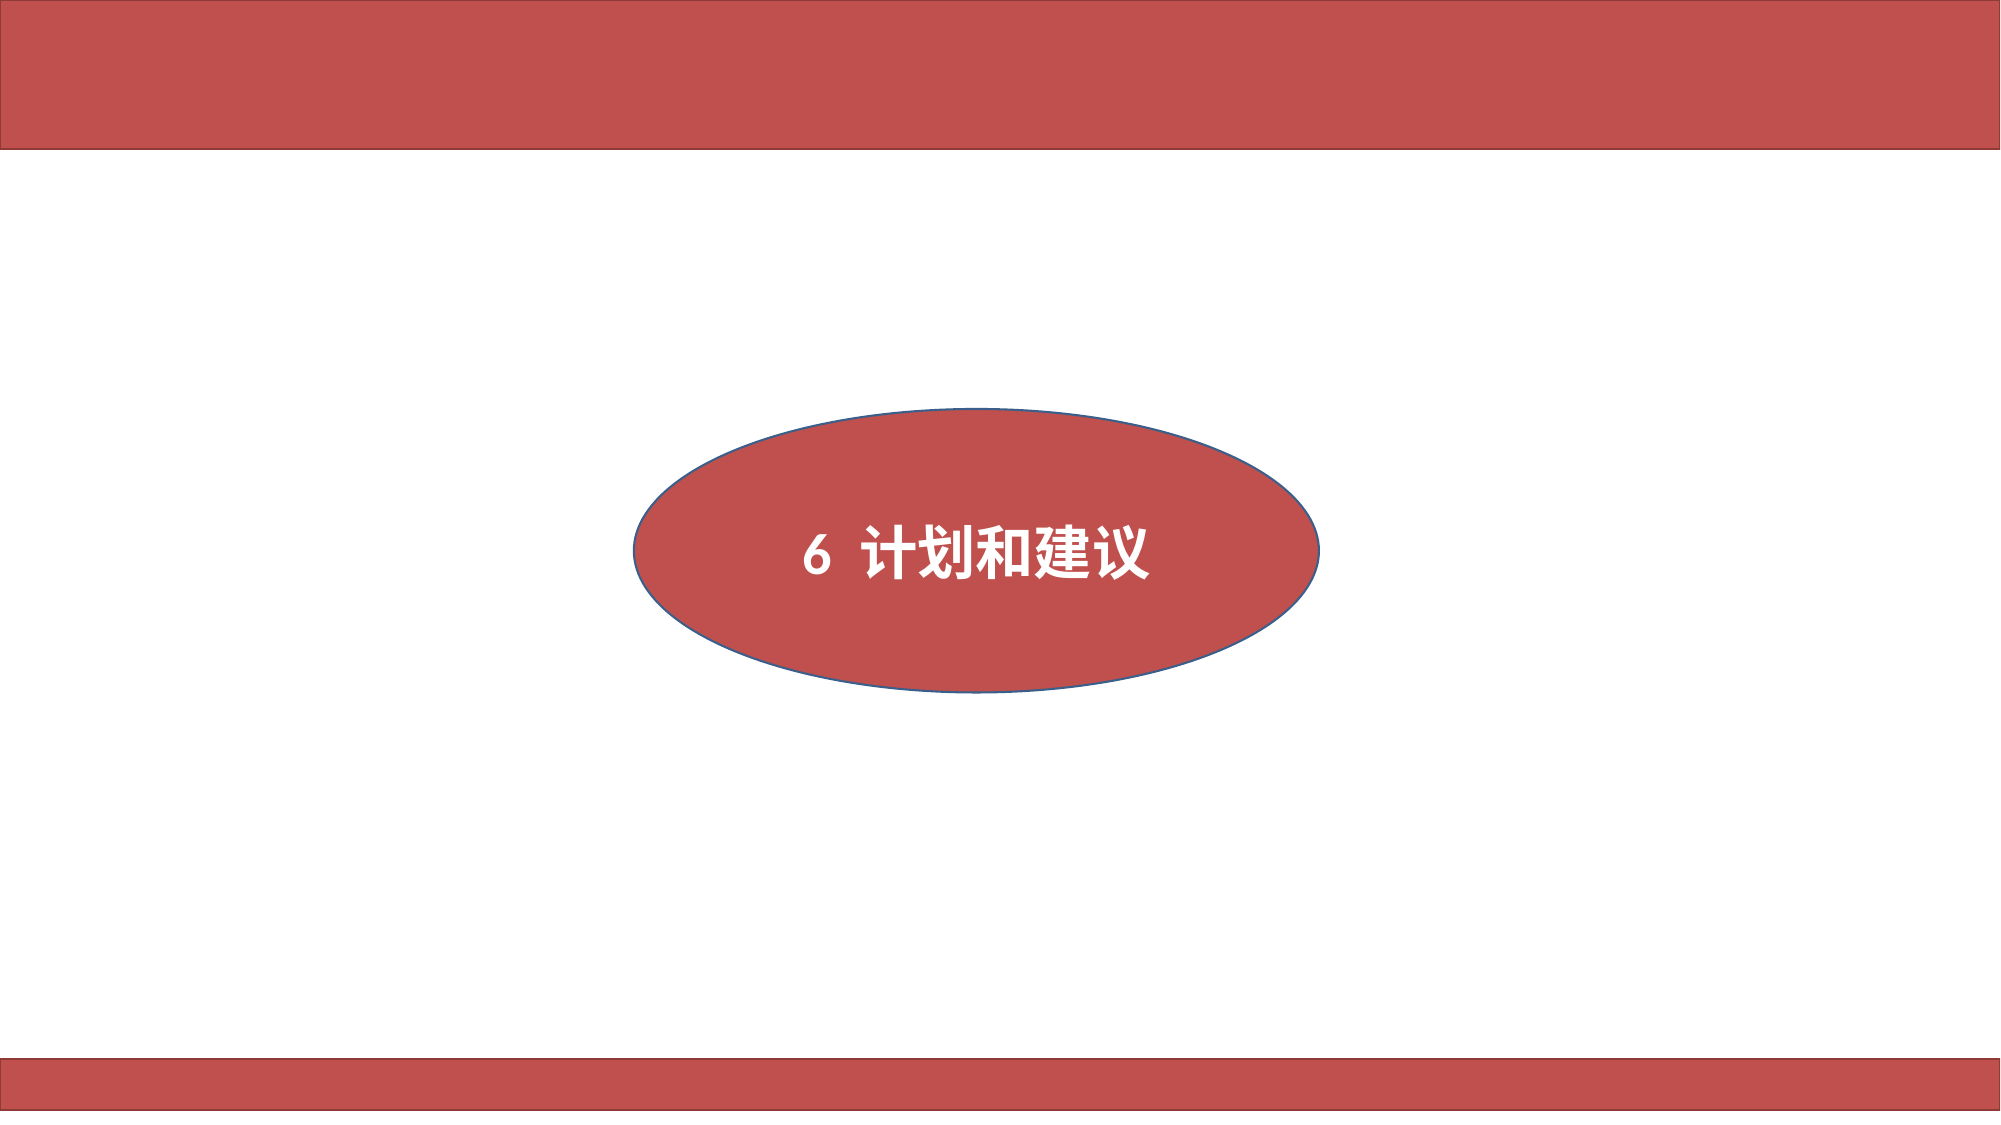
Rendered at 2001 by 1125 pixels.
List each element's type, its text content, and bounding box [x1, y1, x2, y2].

text_box 6 计划和建议 [632, 407, 1320, 694]
